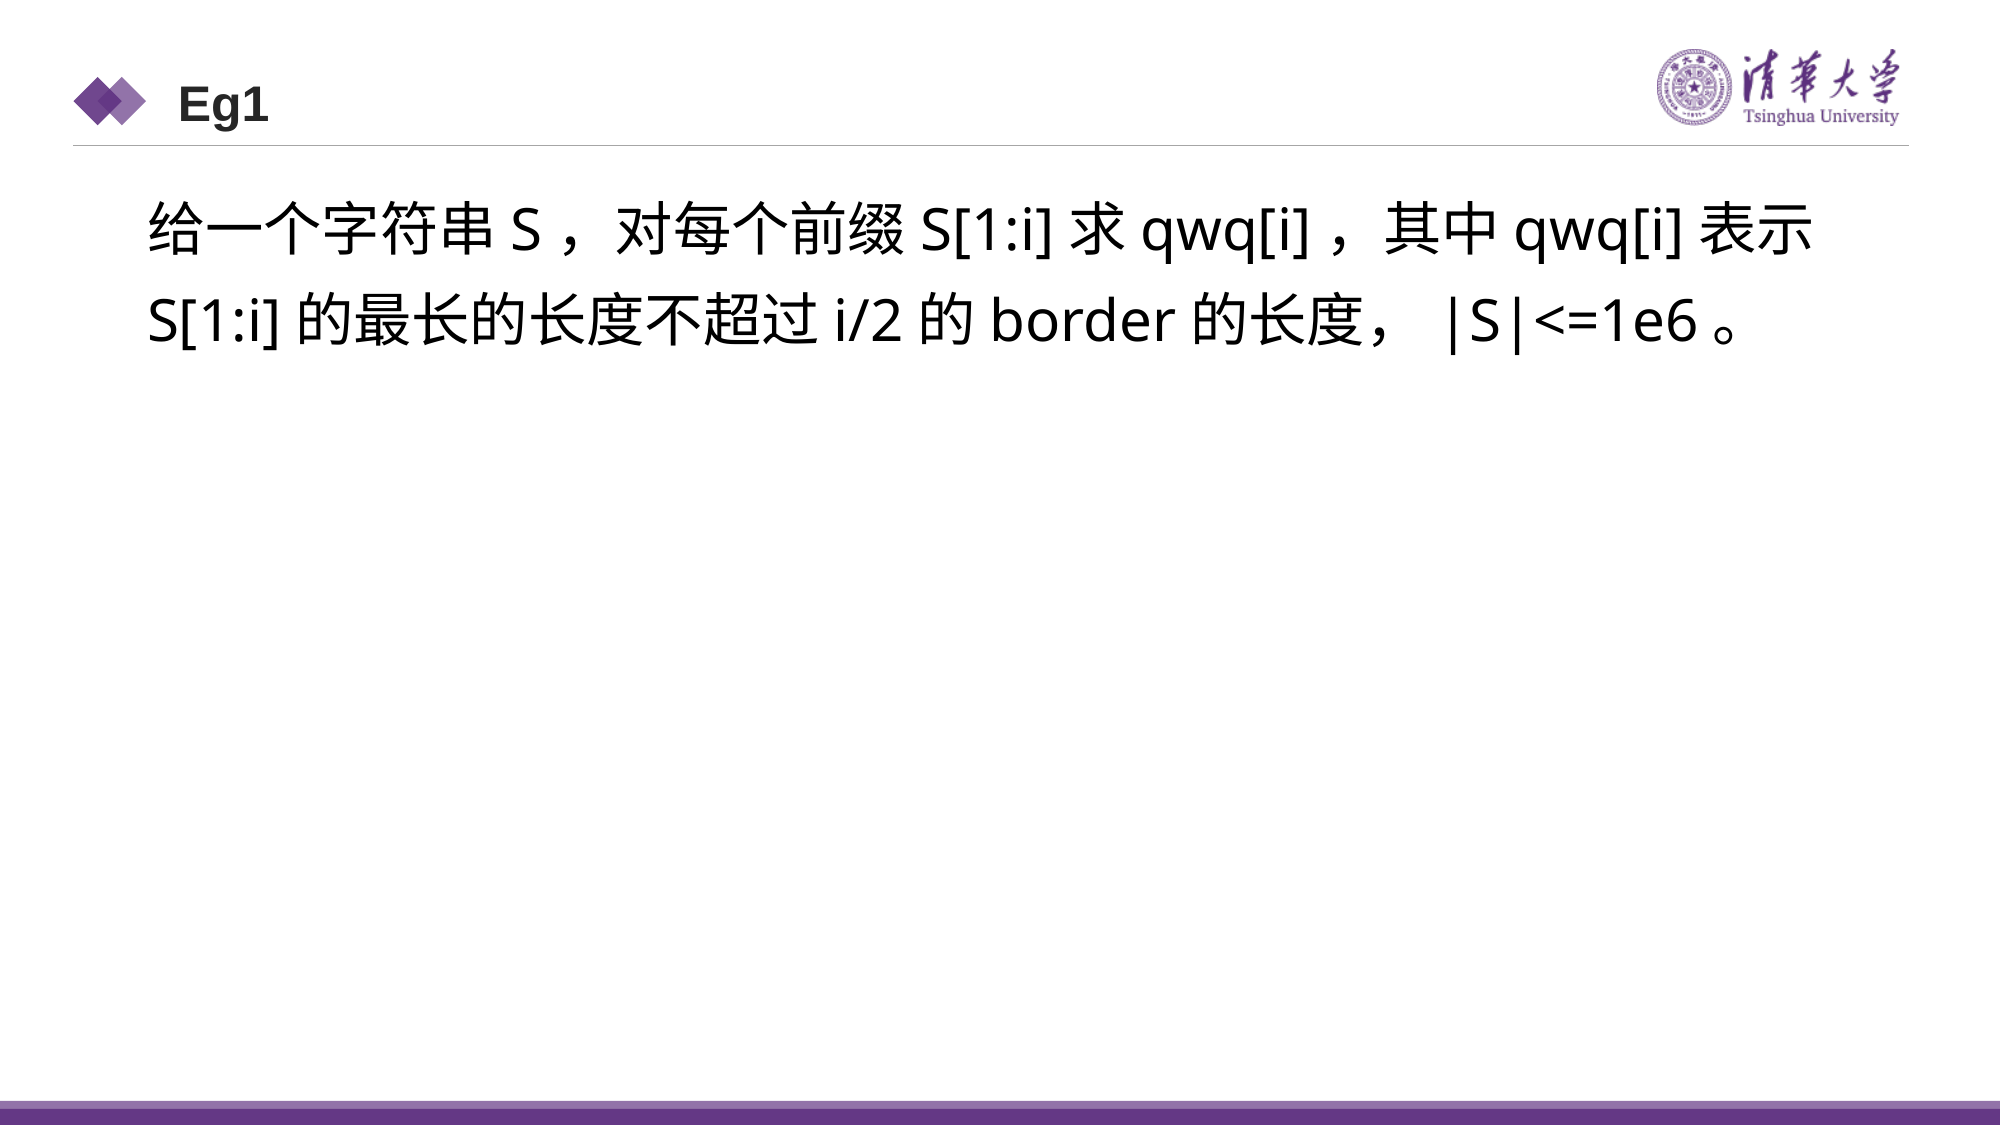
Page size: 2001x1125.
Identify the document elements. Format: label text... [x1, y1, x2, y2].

text_box Eg1 [163, 64, 285, 140]
picture [1657, 49, 1903, 126]
text_box 给一个字符串S，对每个前缀S[1:i]求qwq[i]，其中qwq[i]表示S[1:i]的最长的长度不超过i/2的border的长度，|S|<=1e6。 [133, 164, 1897, 360]
